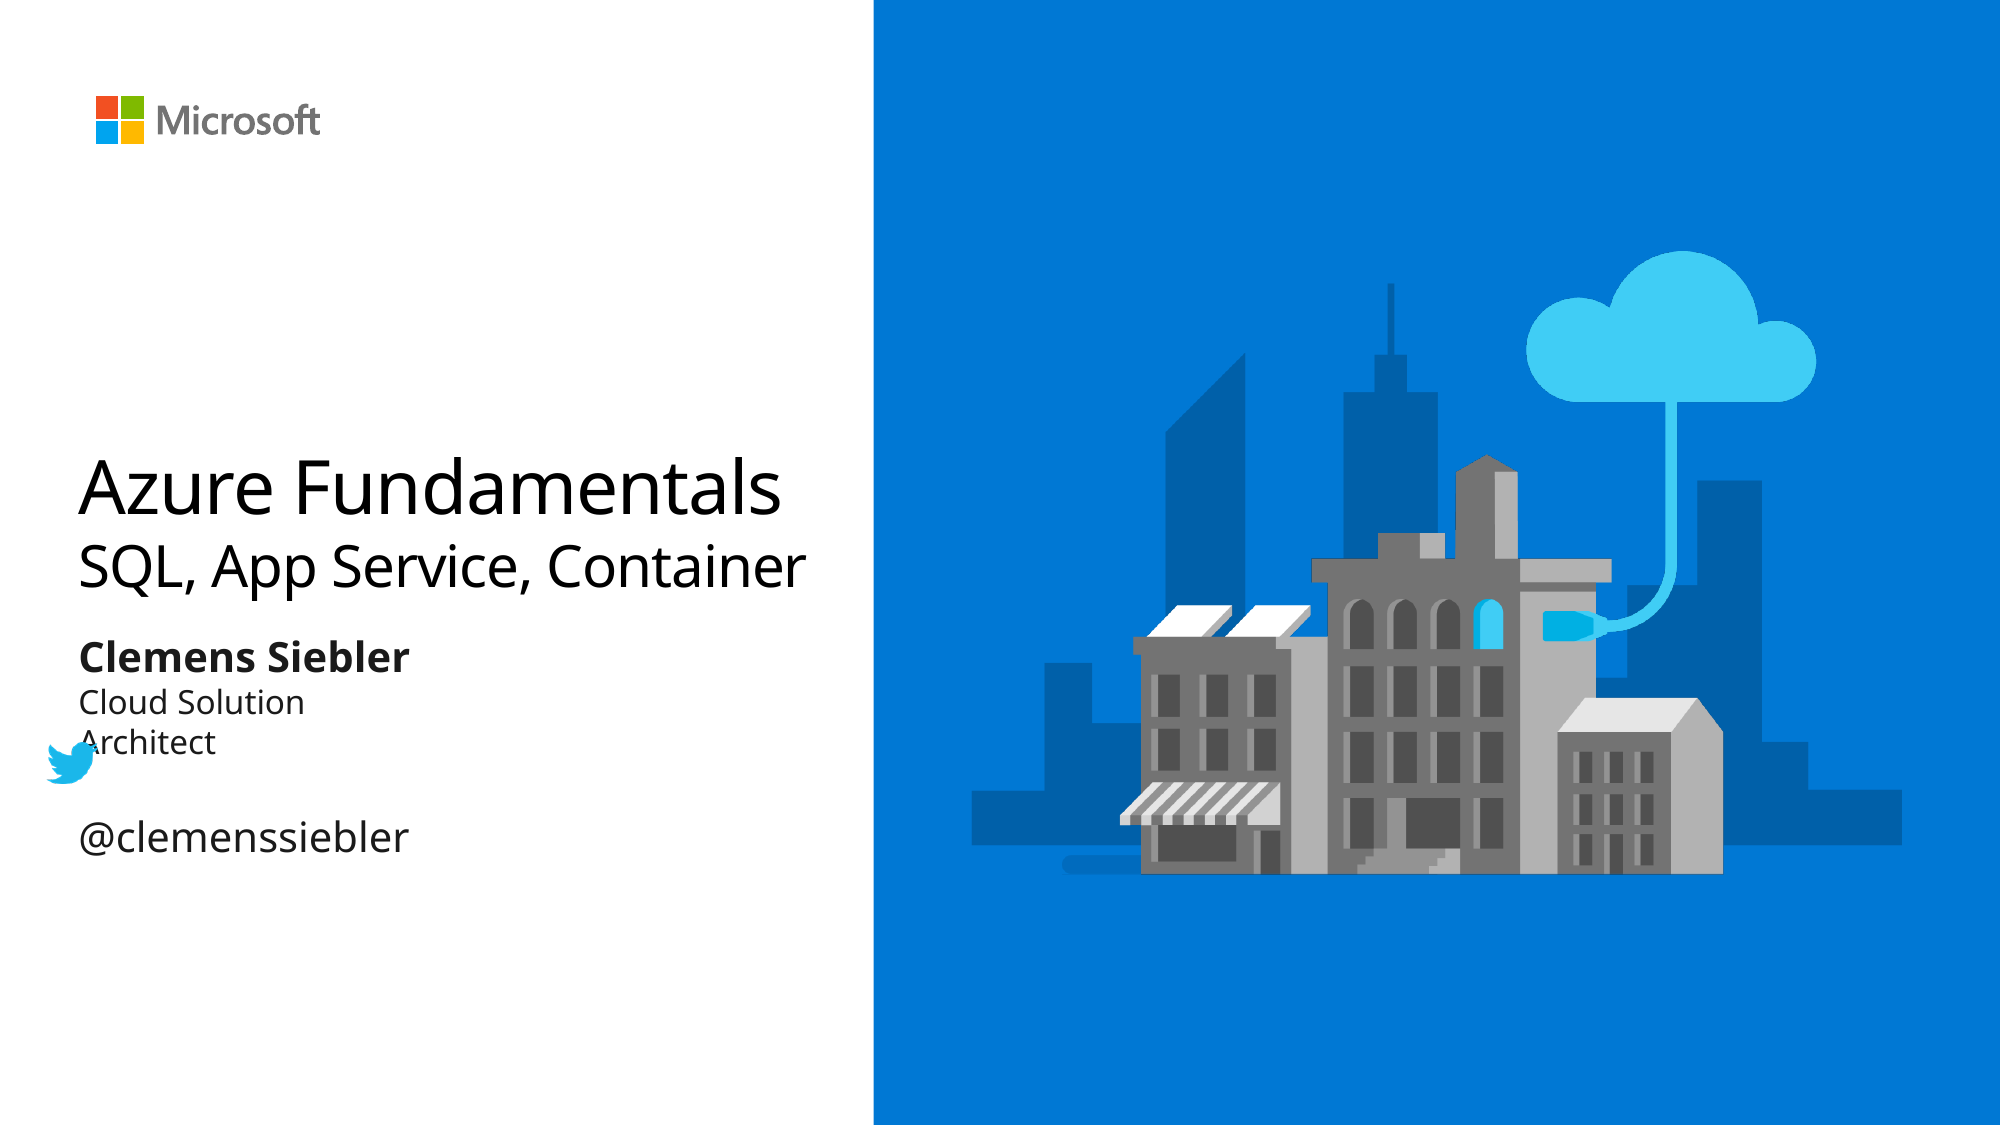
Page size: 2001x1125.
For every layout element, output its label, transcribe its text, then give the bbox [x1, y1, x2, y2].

picture [971, 251, 1902, 875]
picture [46, 742, 98, 784]
text_box Clemens Siebler Cloud Solution Architect @clemenssiebler [78, 630, 448, 861]
title Azure Fundamentals SQL, App Service, Container [78, 438, 886, 600]
